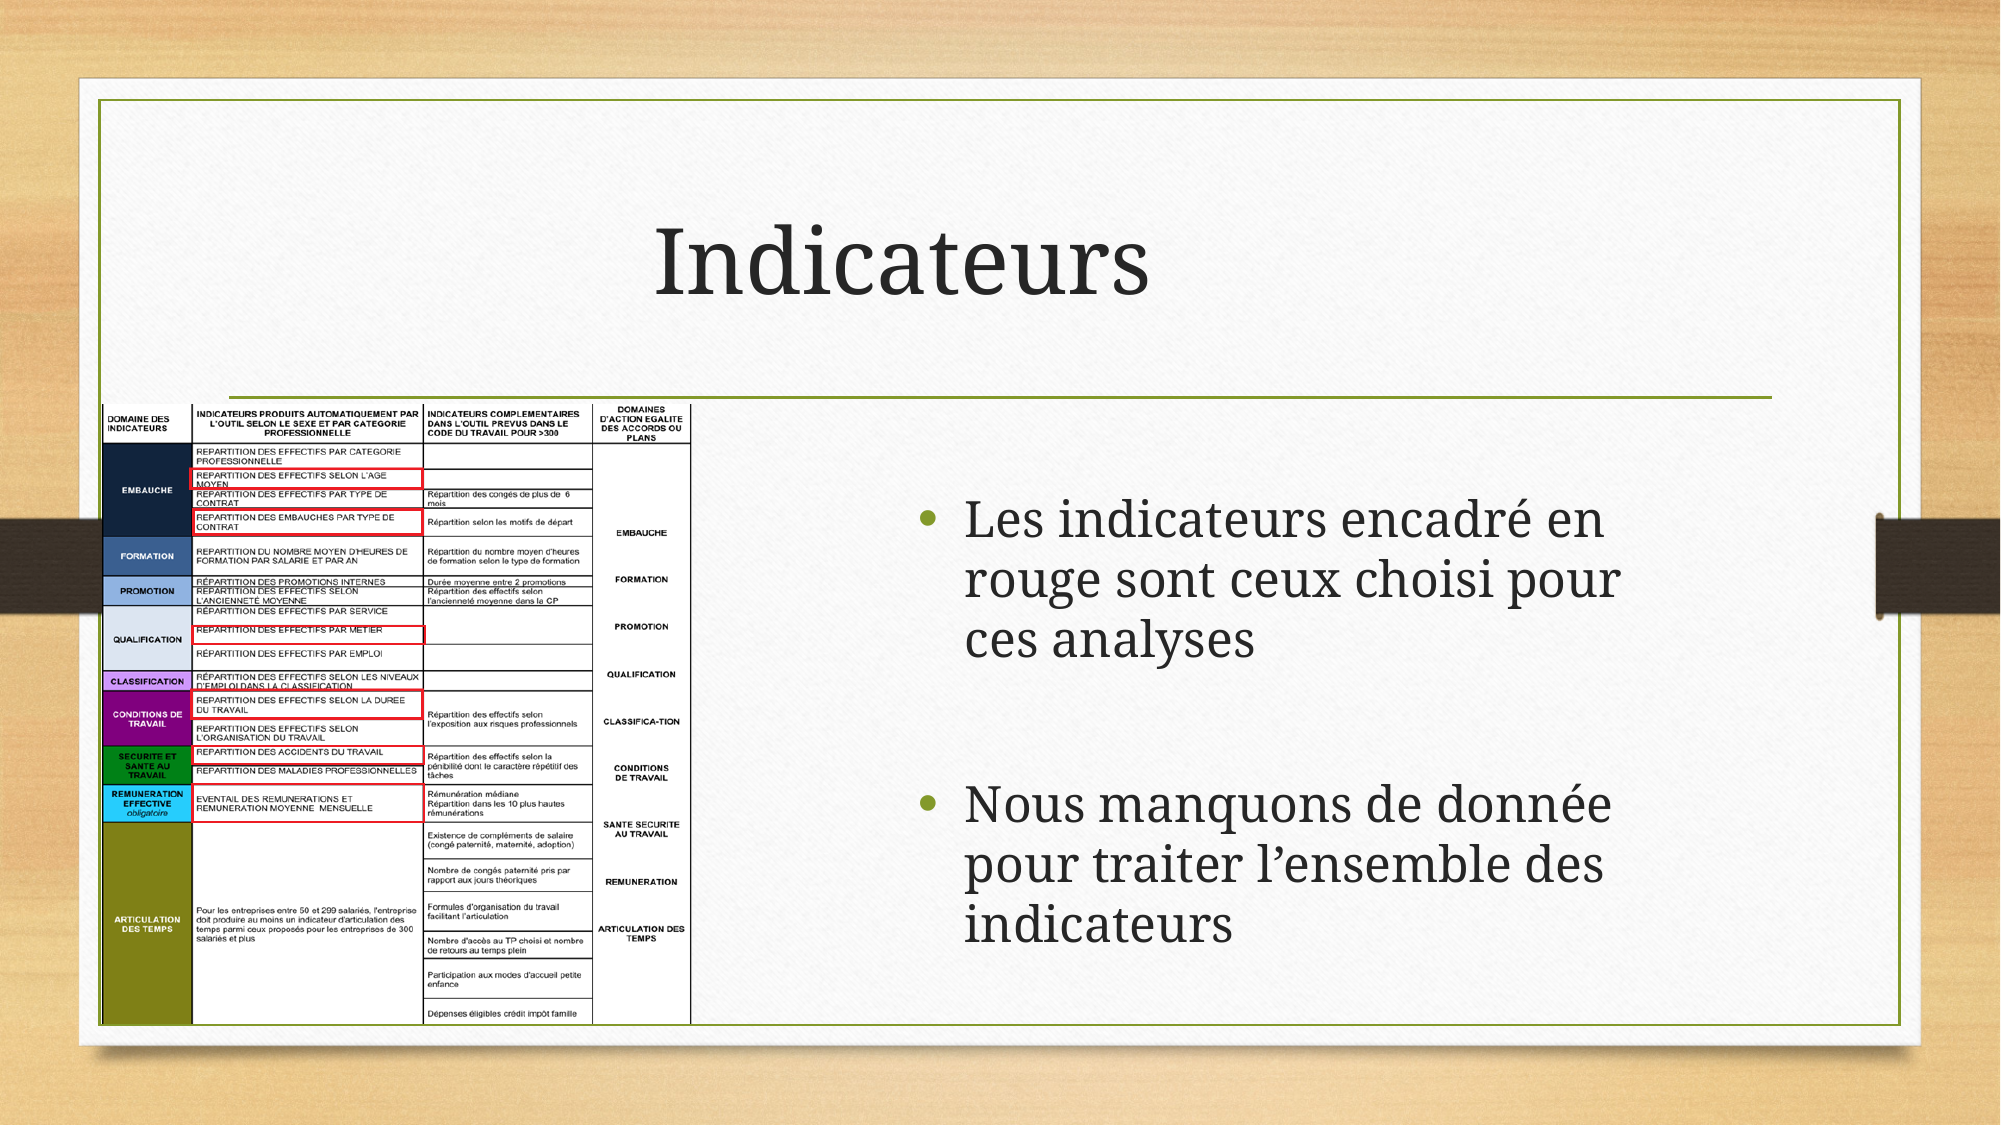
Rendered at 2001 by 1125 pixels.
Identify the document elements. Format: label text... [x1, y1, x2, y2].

list Les indicateurs encadré en rouge sont ceux choisi pour ces analyses Nous manquons de donnée pour traiter l’ensemble des indicateurs [902, 480, 1714, 1077]
picture [0, 0, 2001, 1125]
title Indicateurs [115, 150, 1691, 365]
